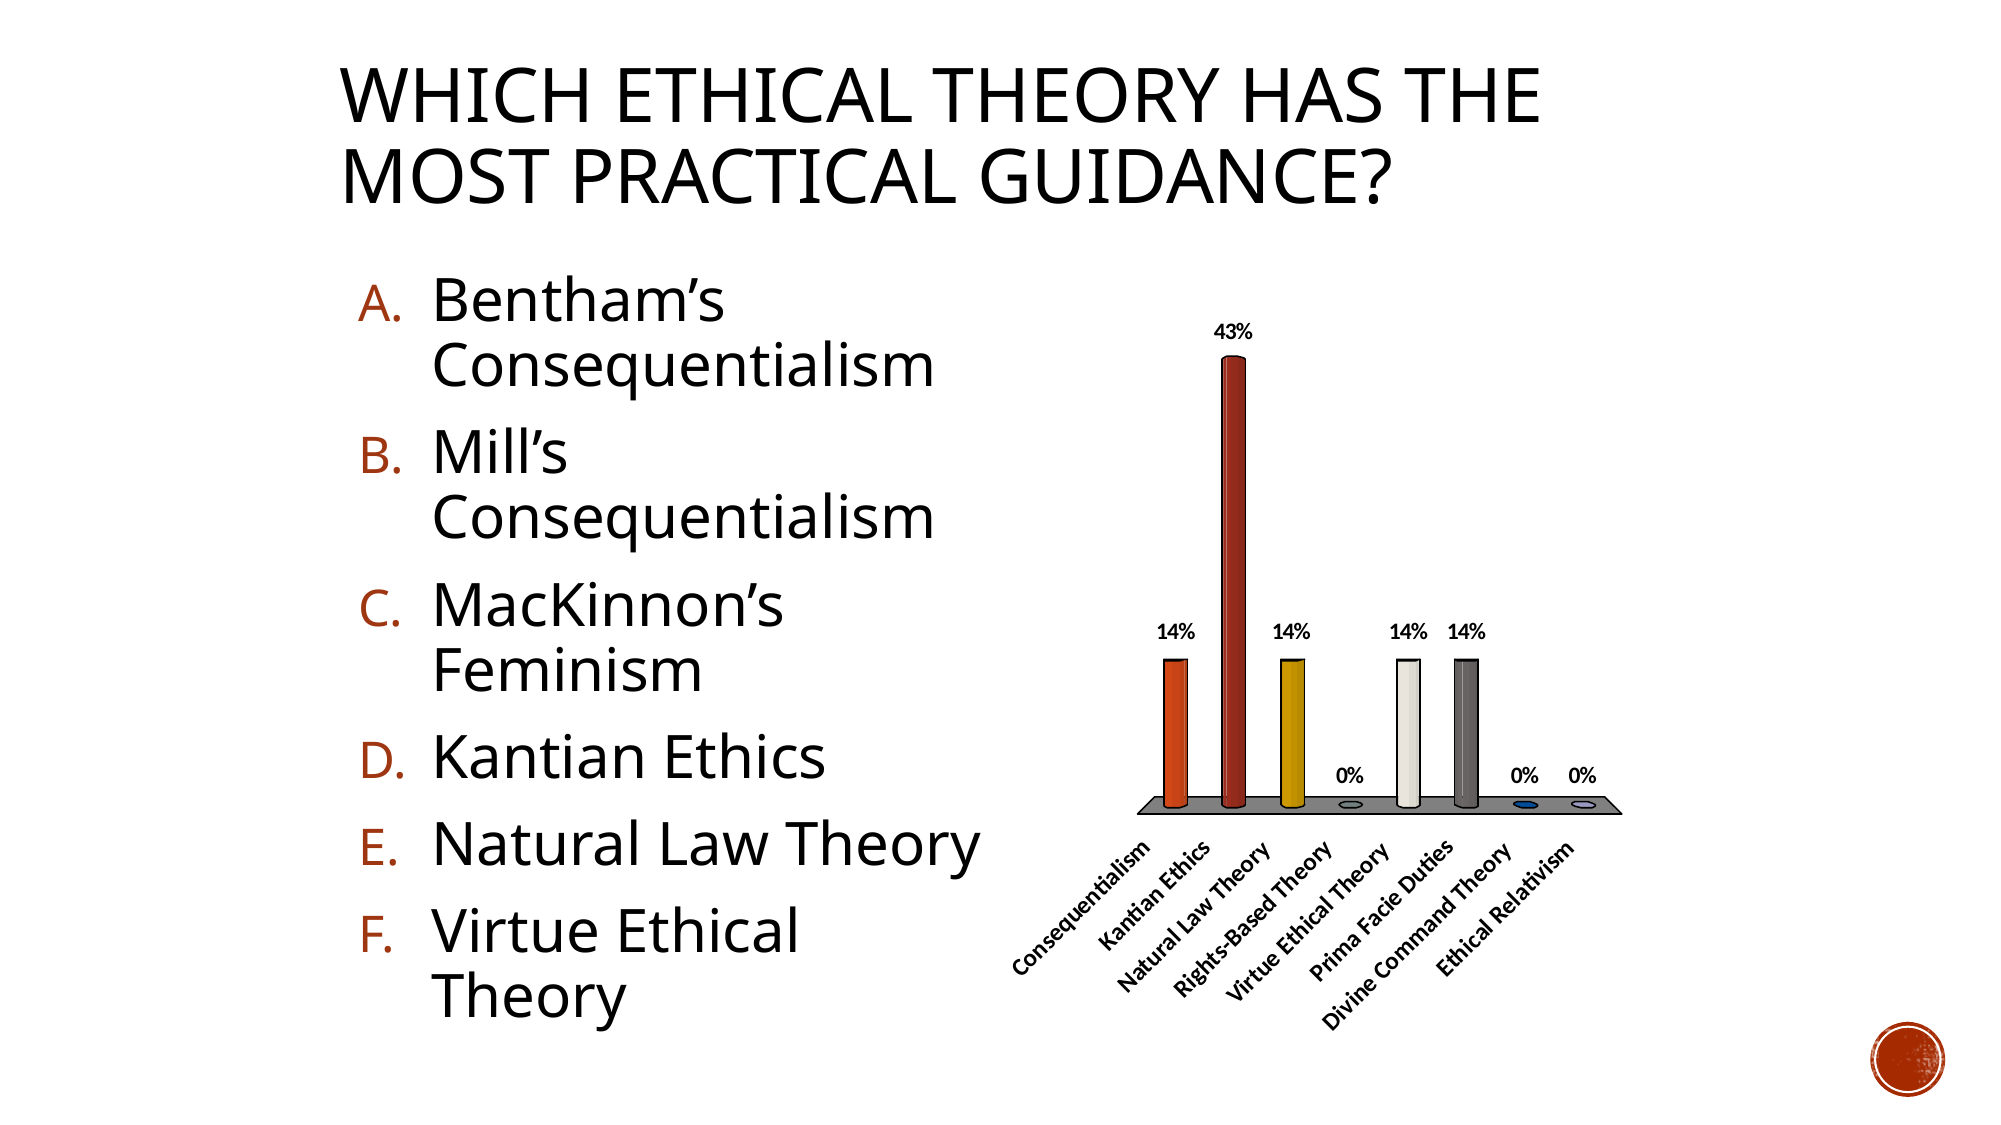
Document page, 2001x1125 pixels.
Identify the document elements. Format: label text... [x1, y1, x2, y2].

title Which ethical theory has the most practical guidance? [324, 45, 1575, 233]
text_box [912, 253, 1660, 1092]
list Bentham’s Consequentialism Mill’s Consequentialism MacKinnon’s Feminism Kantian Ethics Natural Law Theory Virtue Ethical Theory [324, 262, 911, 1050]
